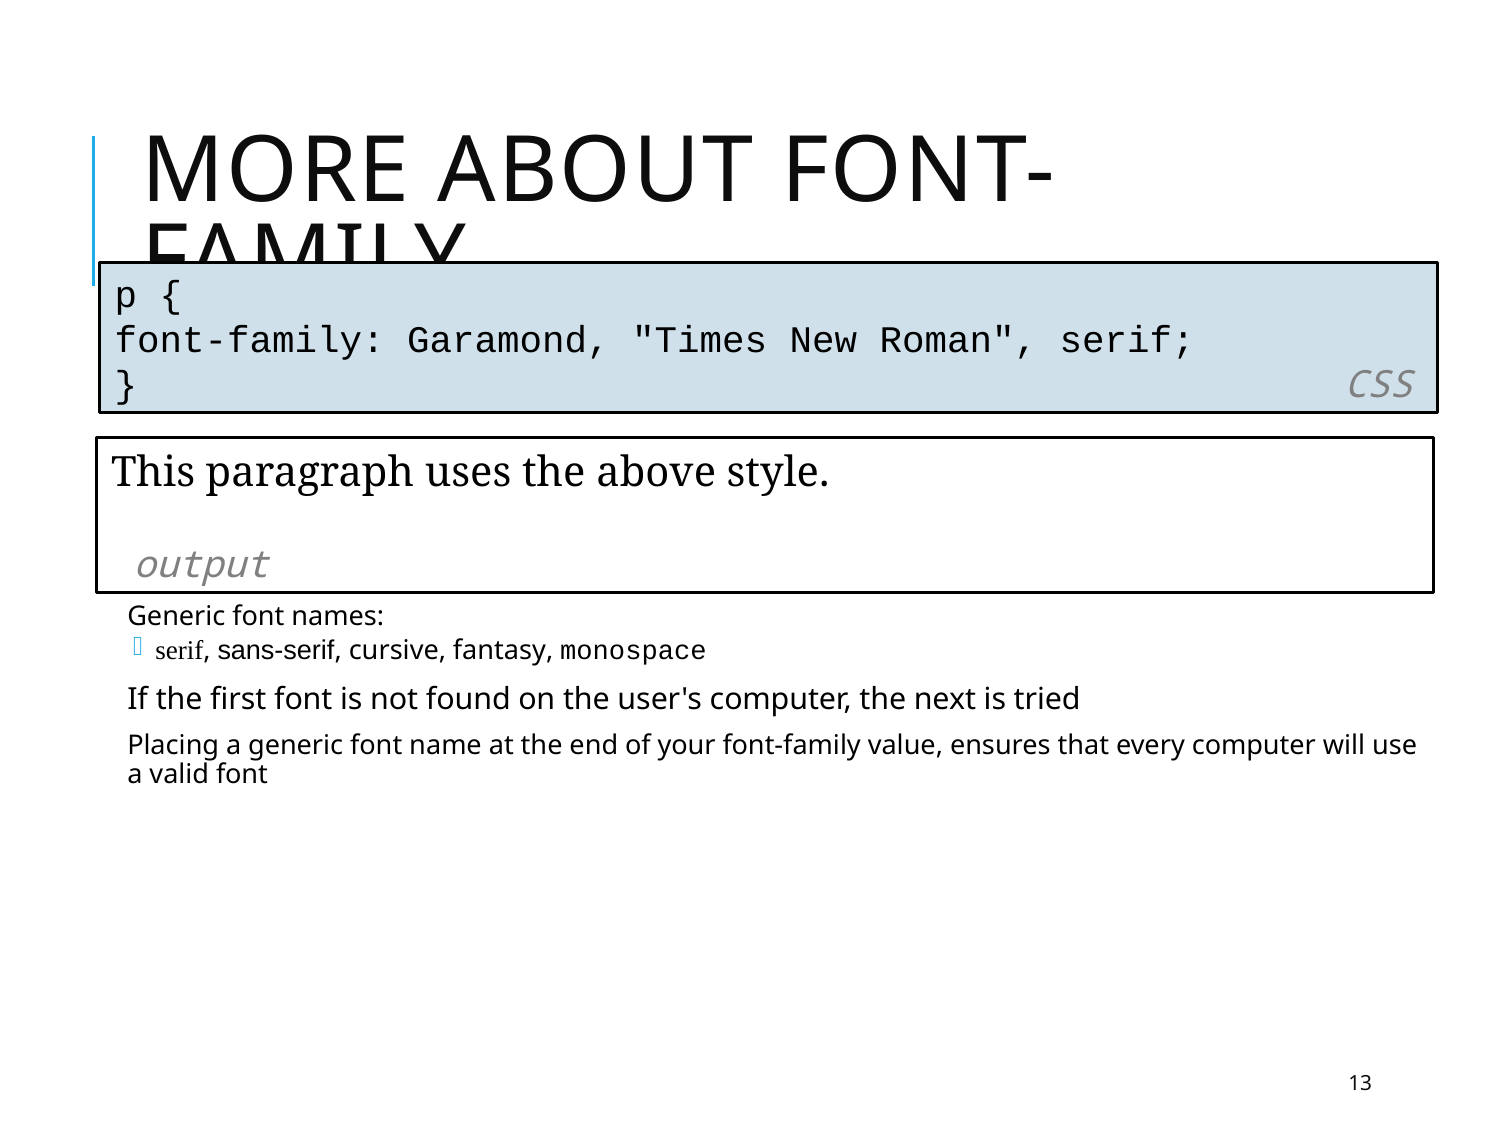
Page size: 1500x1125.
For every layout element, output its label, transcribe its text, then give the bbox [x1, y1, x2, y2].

text_box This paragraph uses the above style. output [96, 437, 1434, 593]
title More about font-family [126, 96, 1322, 262]
text_box p { font-family: Garamond, "Times New Roman", serif; } CSS [99, 262, 1438, 413]
list We can specify multiple fonts from highest to lowest priority Generic font names: serif, sans-serif, cursive, fantasy, monospace If the first font is not found on the user's computer, the next is tried Placing a generic font name at the end of your font-family value, ensures that every computer will use a valid font [105, 549, 1443, 800]
slide_number 13 [1333, 1061, 1454, 1107]
